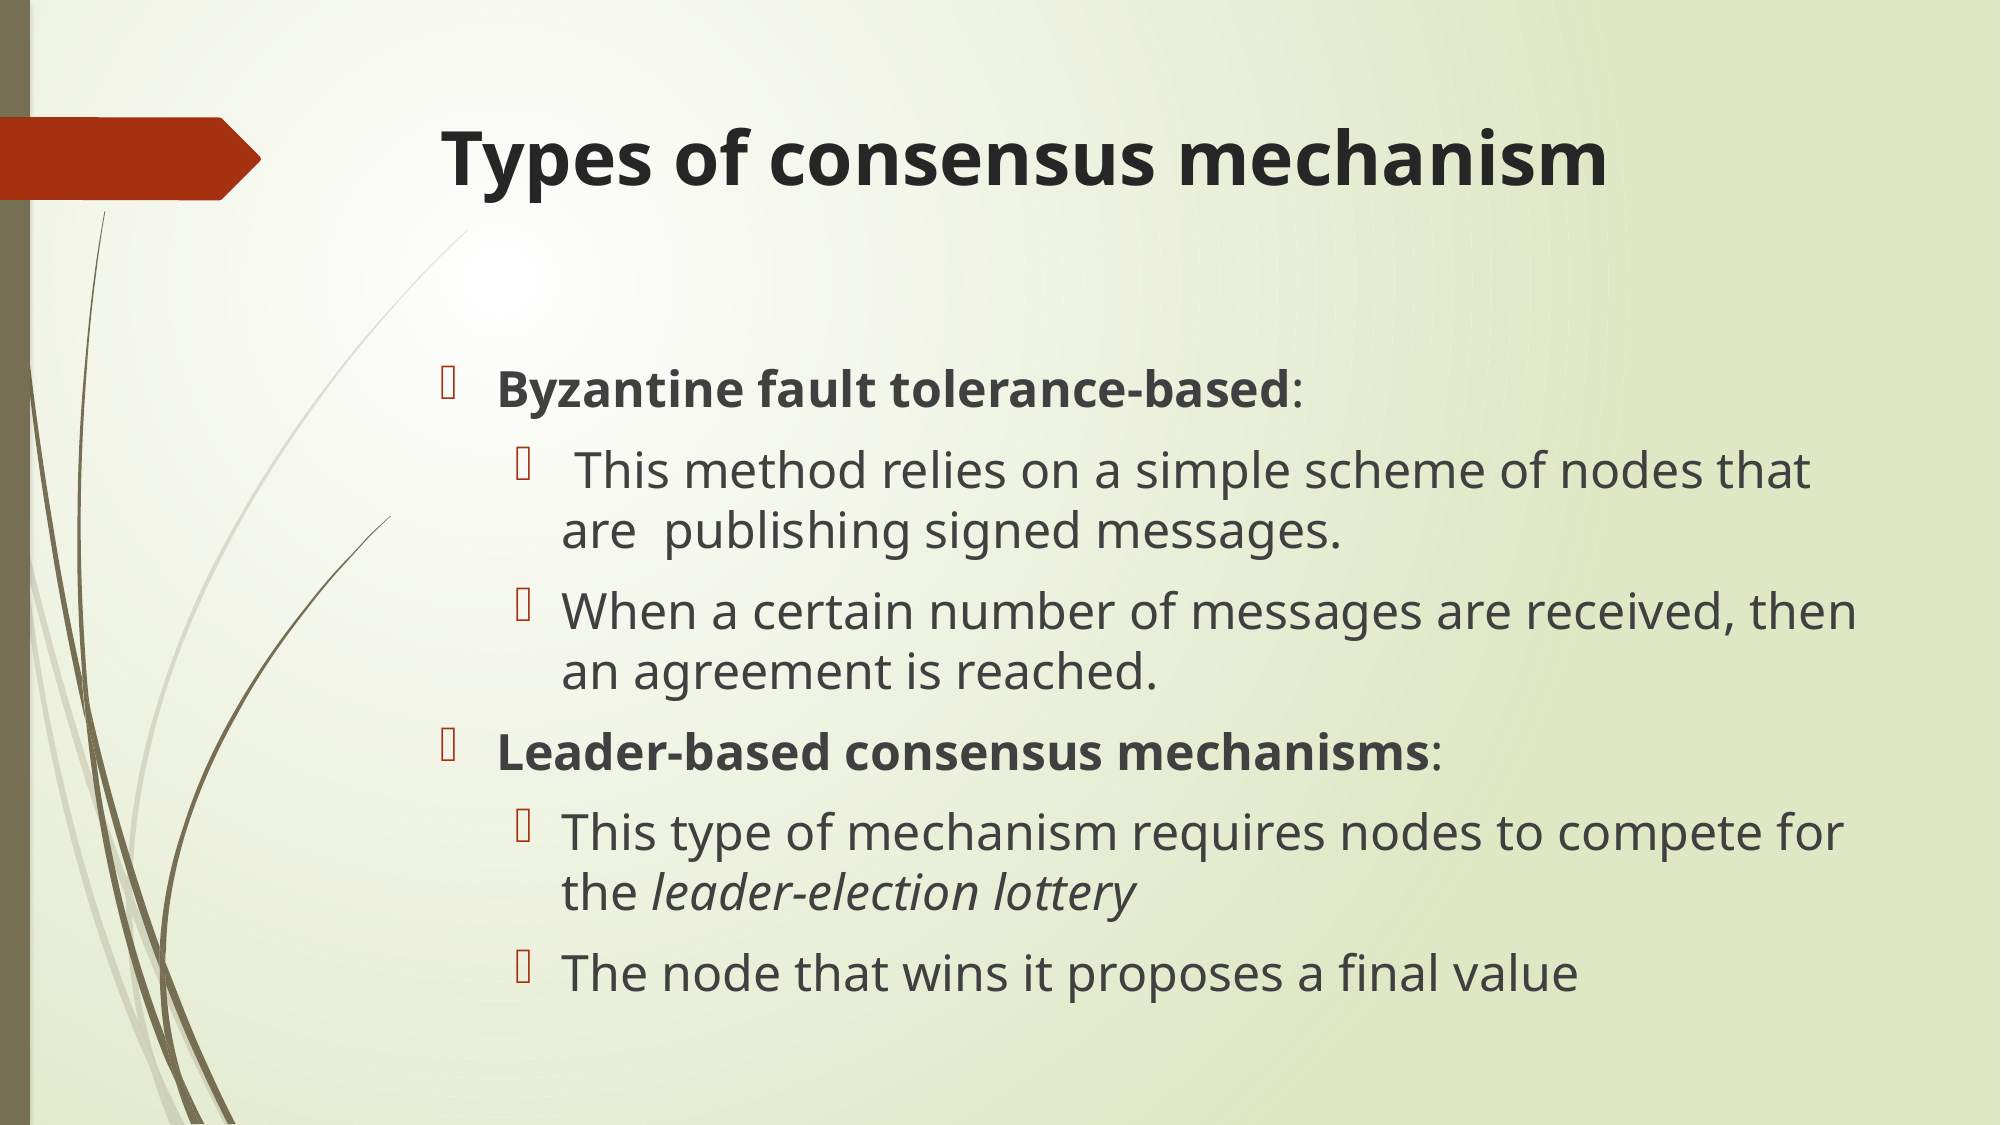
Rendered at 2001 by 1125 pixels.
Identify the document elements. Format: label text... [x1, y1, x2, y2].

list Byzantine fault tolerance-based: This method relies on a simple scheme of nodes that are publishing signed messages. When a certain number of messages are received, then an agreement is reached. Leader-based consensus mechanisms: This type of mechanism requires nodes to compete for the leader-election lottery The node that wins it proposes a final value [424, 350, 1888, 970]
title Types of consensus mechanism [425, 102, 1888, 313]
